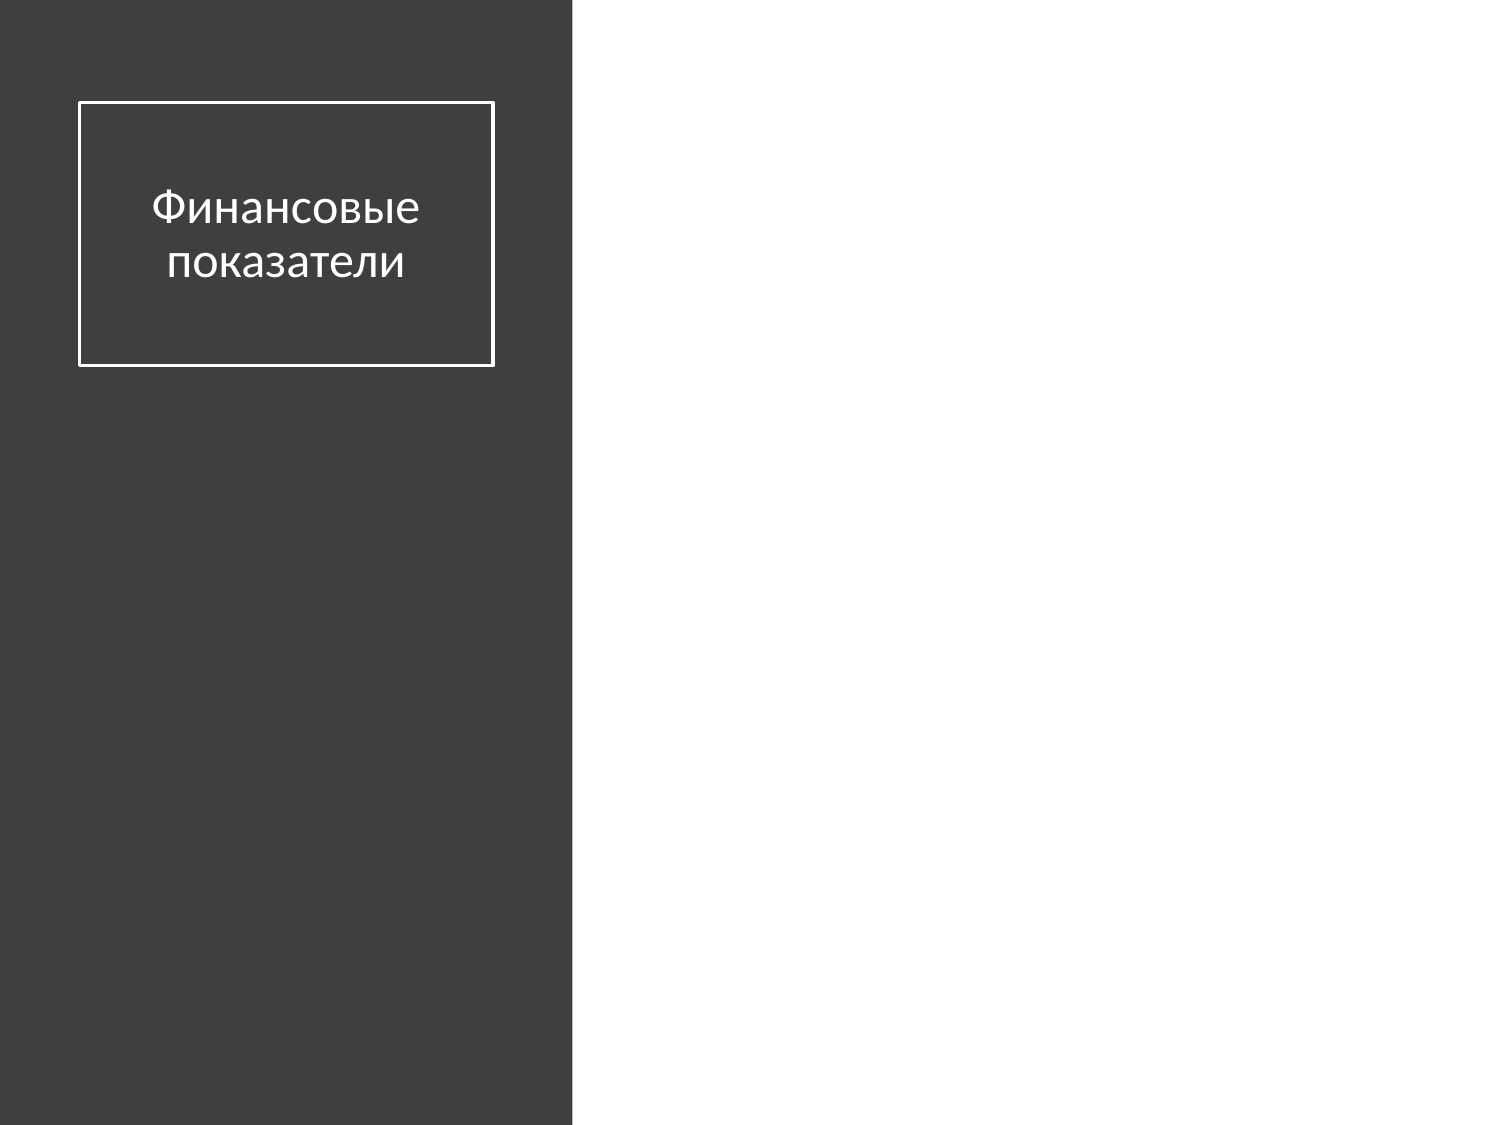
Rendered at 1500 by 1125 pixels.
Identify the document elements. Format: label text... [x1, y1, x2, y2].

title Финансовые показатели [79, 102, 493, 366]
text_box [0, 0, 573, 1125]
